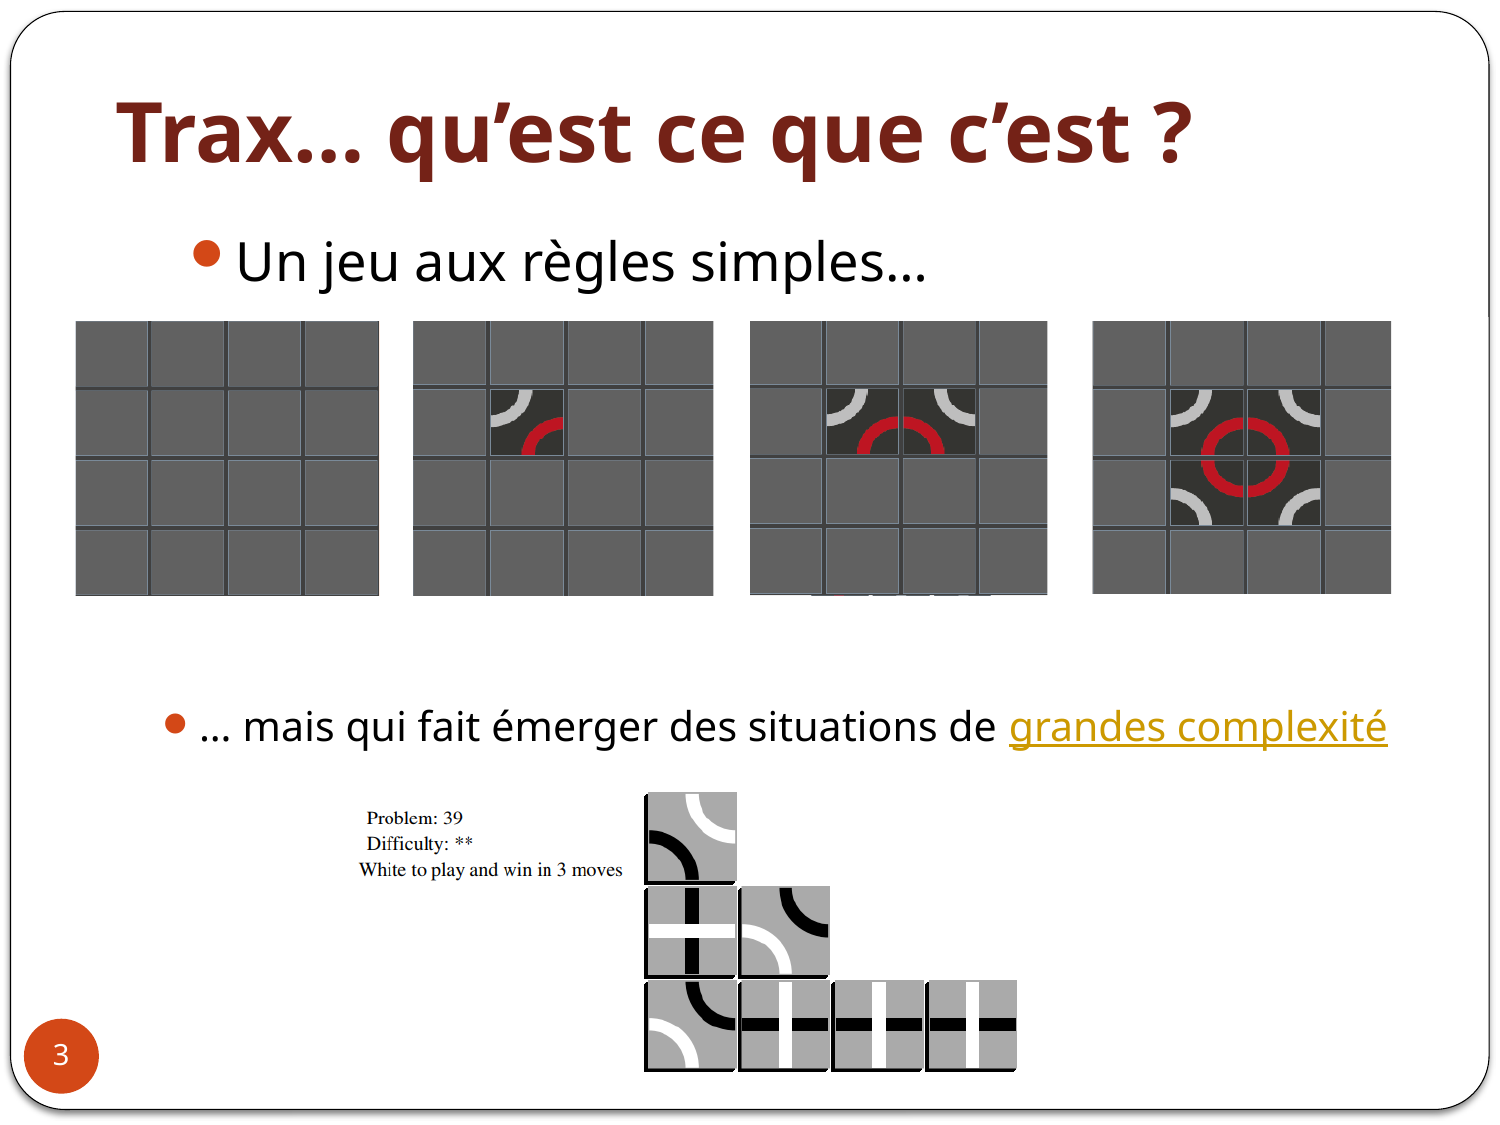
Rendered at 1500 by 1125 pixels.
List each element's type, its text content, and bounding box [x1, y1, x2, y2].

list … mais qui fait émerger des situations de grandes complexité [147, 692, 1423, 805]
slide_number 3 [23, 1018, 99, 1094]
picture [75, 321, 380, 596]
picture [353, 774, 1103, 1092]
title Trax… qu’est ce que c’est ? [100, 51, 1376, 194]
text_box Un jeu aux règles simples… [174, 219, 1450, 333]
picture [749, 320, 1048, 596]
picture [412, 320, 714, 596]
text_box [25, 0, 76, 27]
text_box [50, 1, 101, 52]
picture [1092, 320, 1392, 594]
